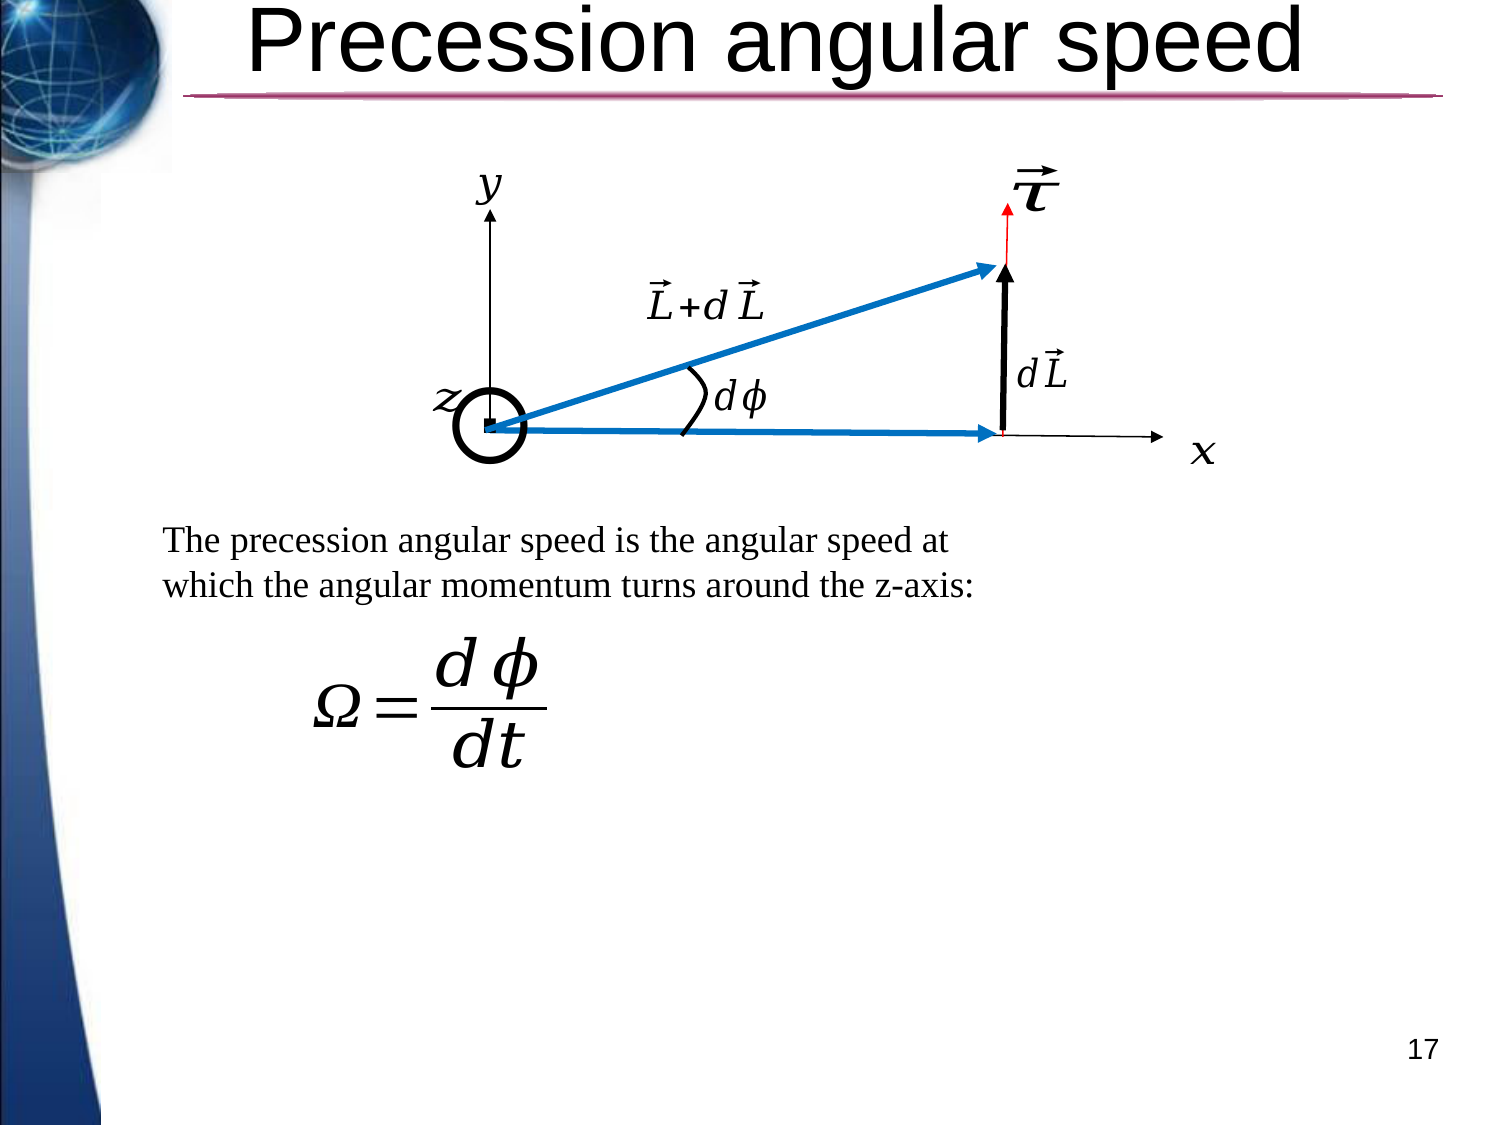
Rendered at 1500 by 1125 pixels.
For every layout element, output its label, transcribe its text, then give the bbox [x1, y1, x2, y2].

text_box The precession angular speed is the angular speed at which the angular momentum turns around the z-axis: [147, 507, 997, 613]
picture [0, 0, 172, 1125]
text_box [1002, 202, 1008, 264]
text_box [1012, 430, 1164, 438]
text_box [1002, 263, 1006, 431]
title Precession angular speed [101, 0, 1452, 160]
slide_number 17 [1104, 1022, 1455, 1092]
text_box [484, 265, 997, 431]
